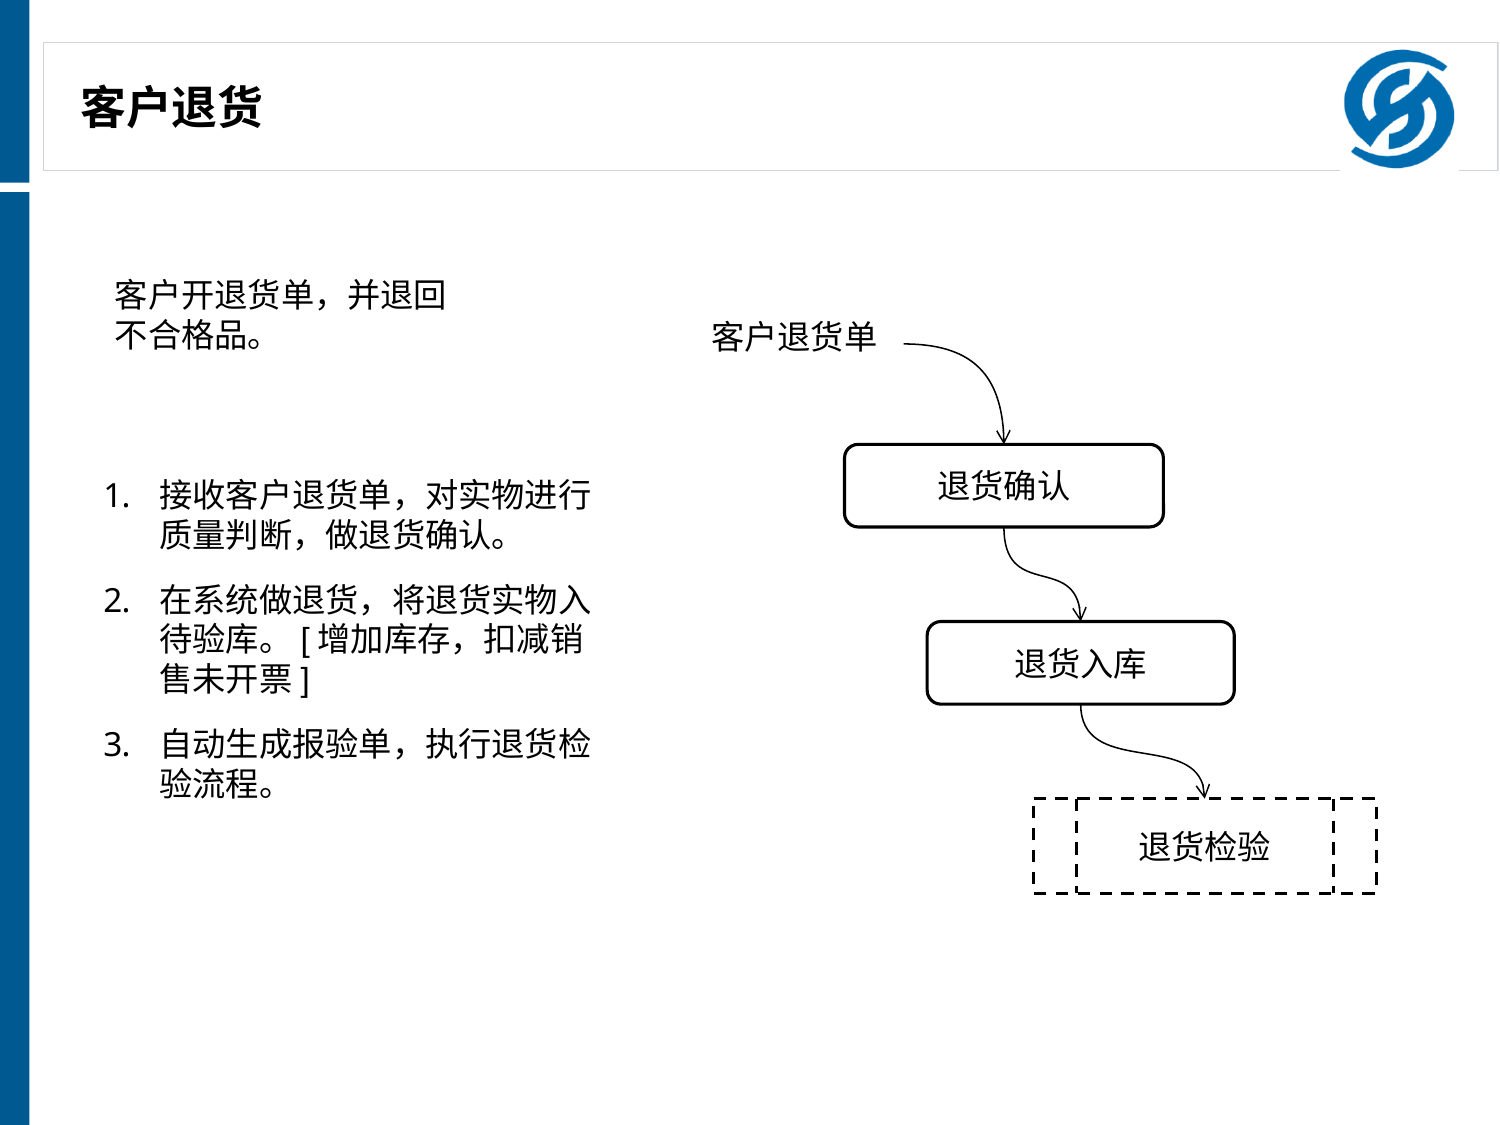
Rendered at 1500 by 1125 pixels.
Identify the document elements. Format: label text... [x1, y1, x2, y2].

text_box 客户退货单 [685, 302, 904, 385]
picture [1340, 47, 1459, 171]
text_box 接收客户退货单，对实物进行质量判断，做退货确认。 在系统做退货，将退货实物入待验库。[增加库存，扣减销售未开票] 自动生成报验单，执行退货检验流程。 [88, 420, 621, 958]
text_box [1095, 689, 1191, 814]
title 客户退货 [65, 46, 1011, 166]
text_box 退货确认 [844, 444, 1164, 528]
text_box 退货入库 [927, 621, 1235, 705]
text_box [994, 535, 1090, 613]
text_box 退货检验 [1033, 798, 1377, 894]
text_box 客户开退货单，并退回不合格品。 [100, 267, 476, 362]
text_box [903, 343, 1005, 445]
